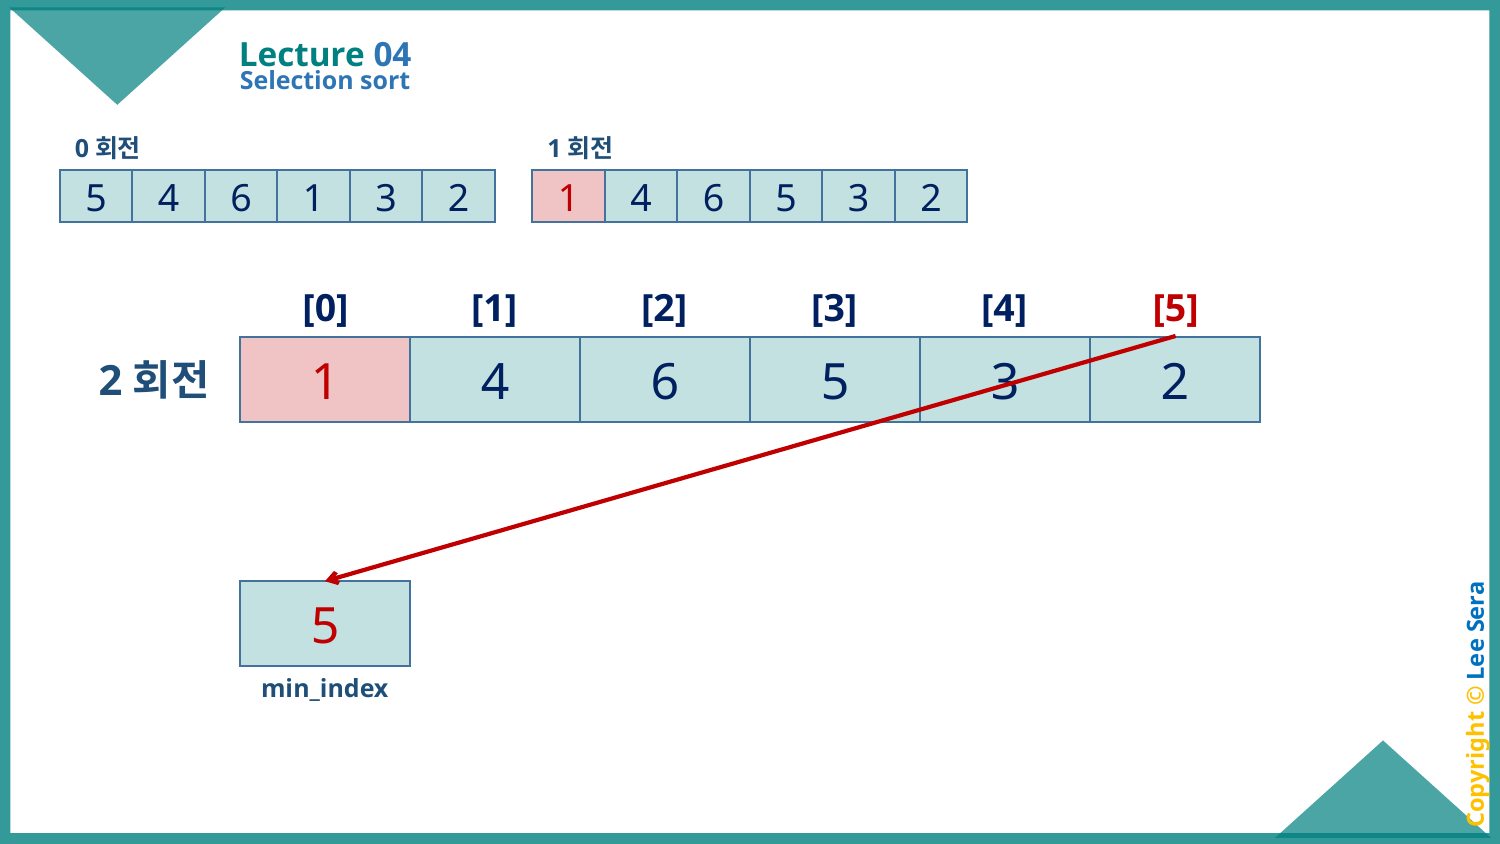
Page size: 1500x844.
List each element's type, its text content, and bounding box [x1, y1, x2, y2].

text_box [0] [241, 276, 409, 336]
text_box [59, 124, 495, 223]
text_box 2회전 [83, 346, 320, 412]
text_box [6, 6, 228, 107]
text_box 2 [1176, 336, 1261, 423]
text_box Copyright © Lee Sera [1458, 565, 1496, 844]
text_box [1] [409, 276, 579, 336]
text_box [324, 336, 1176, 582]
text_box [4] [919, 276, 1089, 336]
text_box [247, 421, 255, 473]
title Lecture 04 [210, 8, 440, 62]
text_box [239, 581, 410, 711]
subtitle Selection sort [165, 62, 485, 113]
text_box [532, 124, 968, 223]
text_box [2] [579, 276, 749, 336]
text_box [1272, 739, 1458, 839]
text_box 1 [239, 336, 324, 423]
text_box [0, 0, 1500, 844]
text_box [5] [1091, 276, 1260, 336]
text_box [3] [749, 276, 919, 336]
